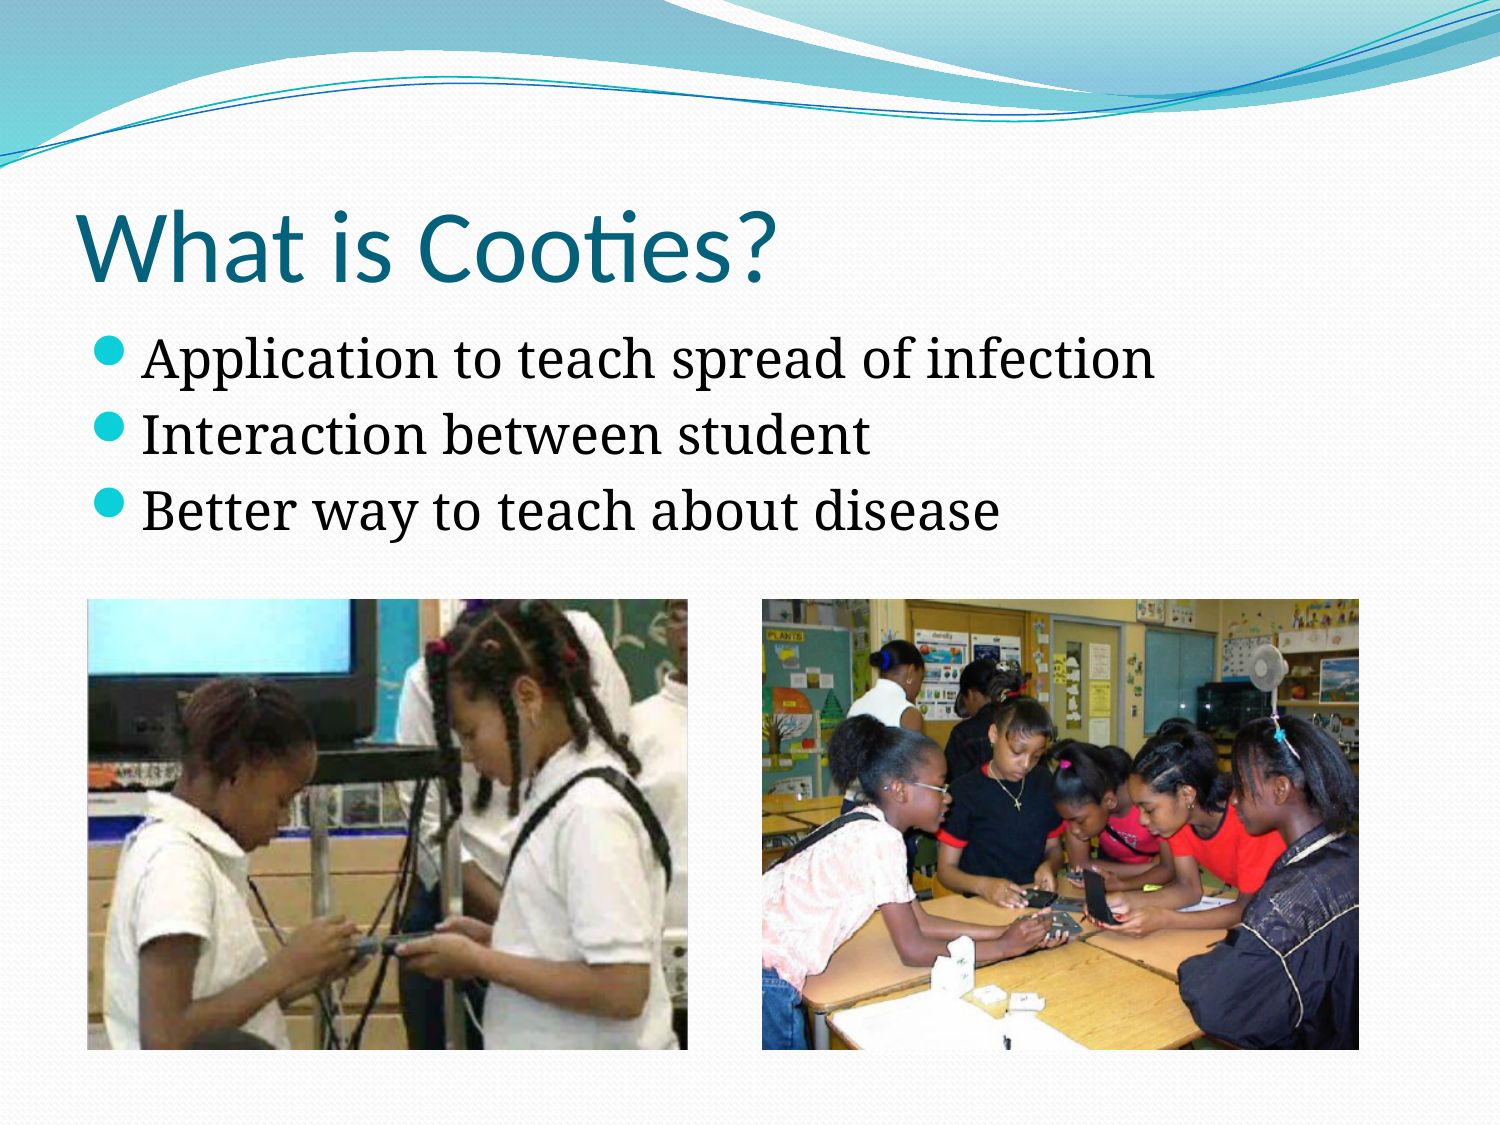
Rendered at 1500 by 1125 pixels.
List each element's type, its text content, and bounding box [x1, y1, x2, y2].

picture [762, 599, 1360, 1051]
picture [87, 599, 688, 1050]
list Application to teach spread of infection Interaction between student Better way to teach about disease [75, 317, 1425, 1038]
title What is Cooties? [75, 115, 1425, 303]
